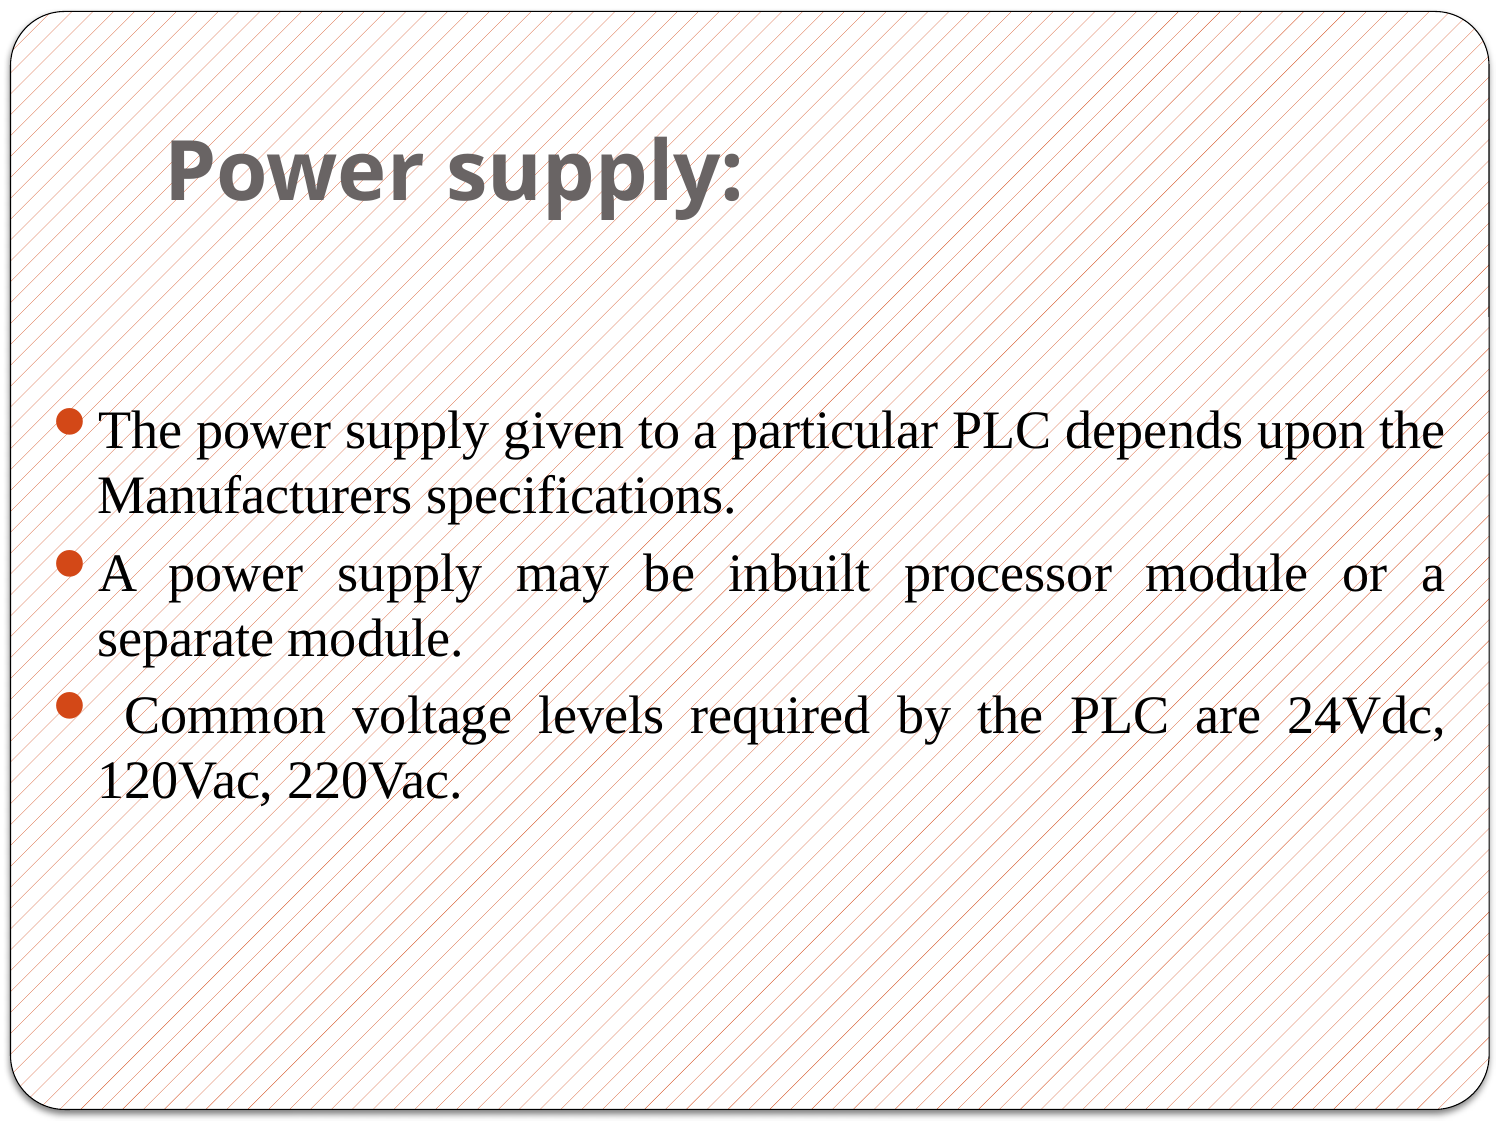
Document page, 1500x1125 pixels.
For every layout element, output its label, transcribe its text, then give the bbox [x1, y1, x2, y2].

list The power supply given to a particular PLC depends upon the Manufacturers specifications. A power supply may be inbuilt processor module or a separate module. Common voltage levels required by the PLC are 24Vdc, 120Vac, 220Vac. [37, 387, 1463, 938]
title Power supply: [150, 45, 1425, 233]
